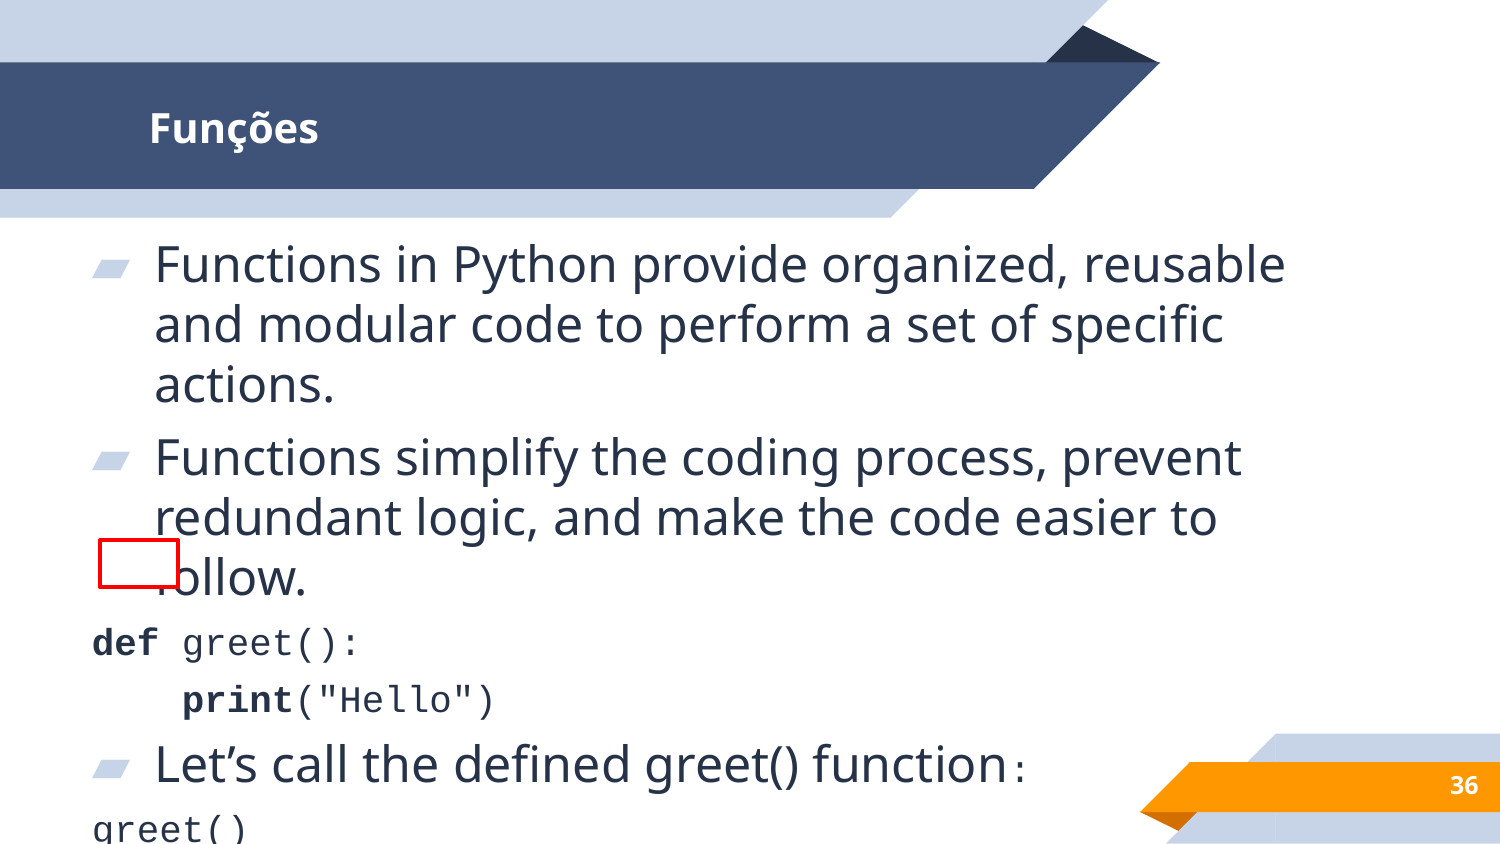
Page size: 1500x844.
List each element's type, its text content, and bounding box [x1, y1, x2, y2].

title Funções [133, 64, 1035, 190]
text_box [100, 540, 178, 588]
slide_number ‹#› [1249, 760, 1494, 813]
text_box [148, 378, 200, 429]
list Functions in Python provide organized, reusable and modular code to perform a set of specific actions. Functions simplify the coding process, prevent redundant logic, and make the code easier to follow. def greet(): print("Hello") Let’s call the defined greet() function: greet() [64, 217, 1386, 734]
